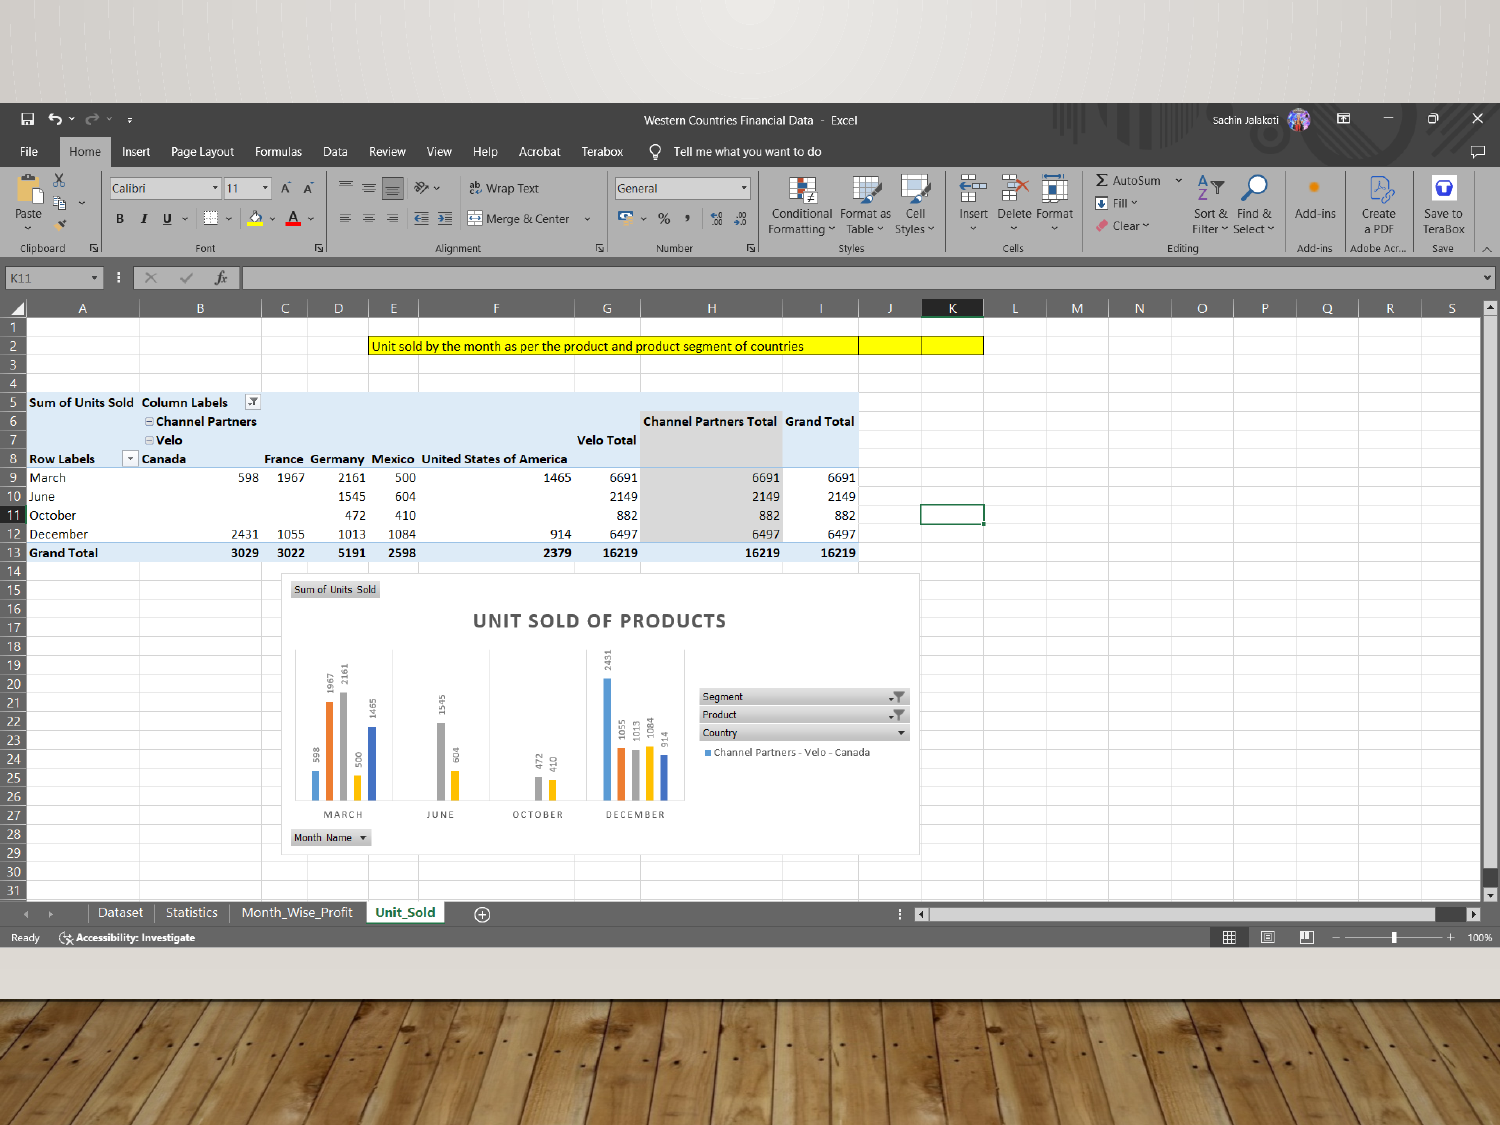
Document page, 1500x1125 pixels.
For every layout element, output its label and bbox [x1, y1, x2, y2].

picture [0, 103, 1500, 948]
picture [0, 999, 1500, 1125]
